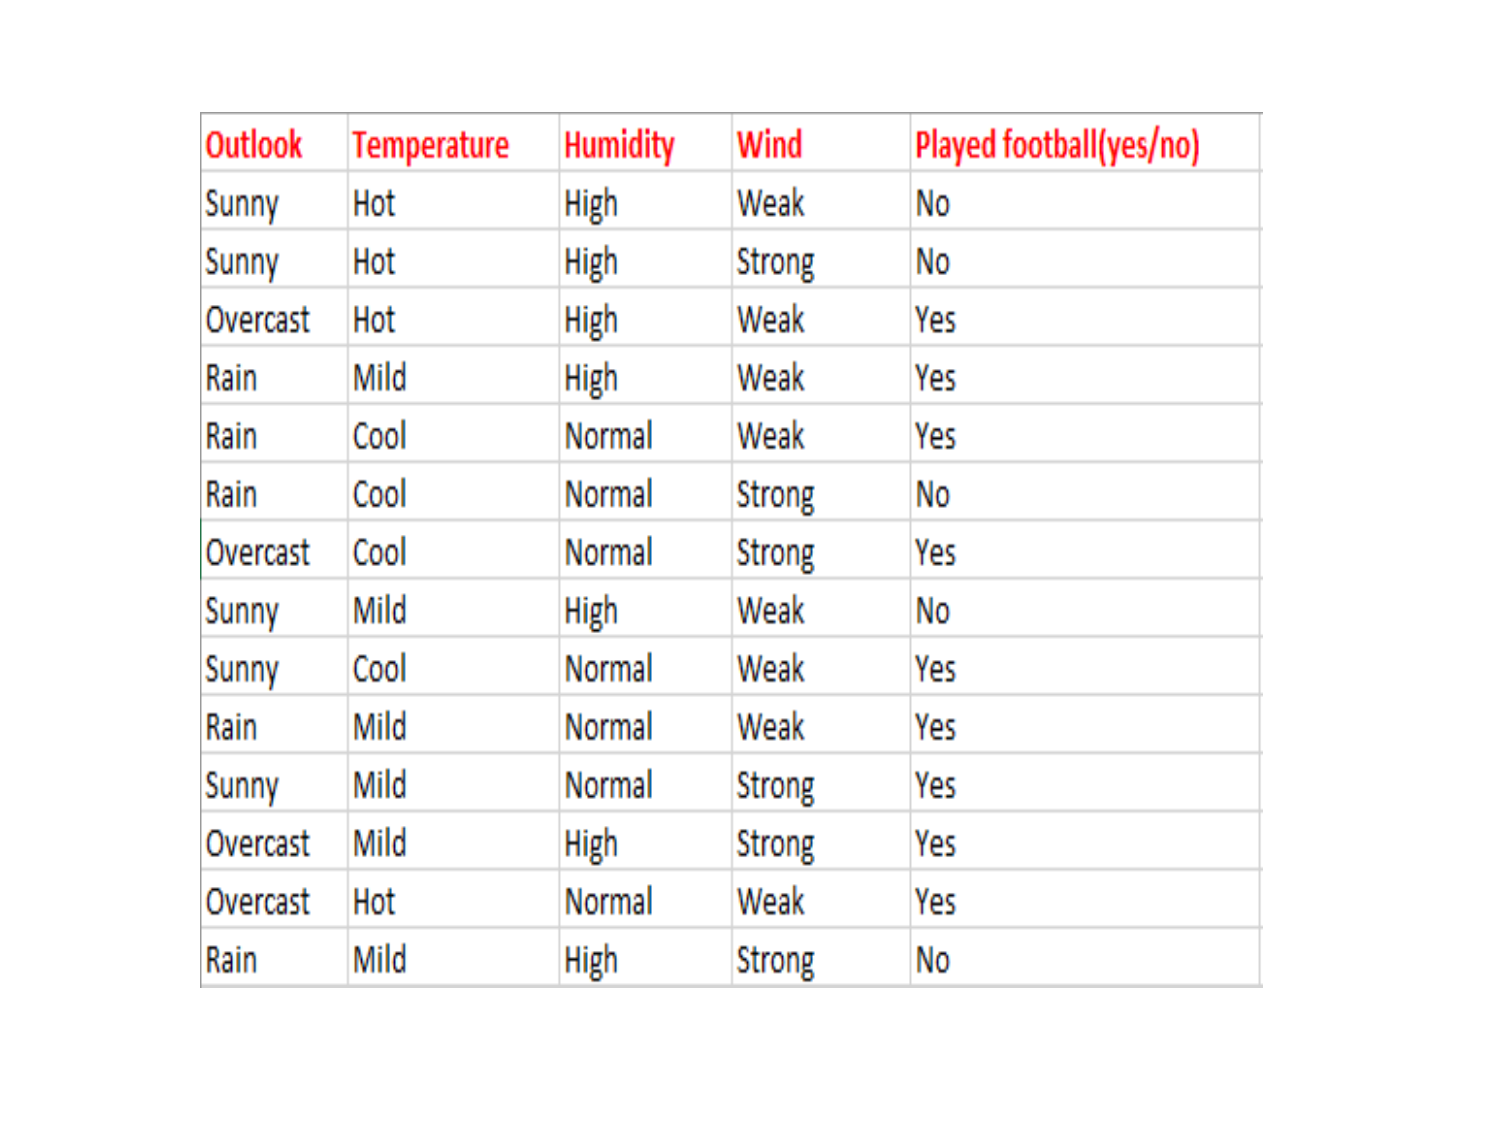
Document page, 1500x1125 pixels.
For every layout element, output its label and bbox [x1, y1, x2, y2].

picture [199, 112, 1263, 988]
